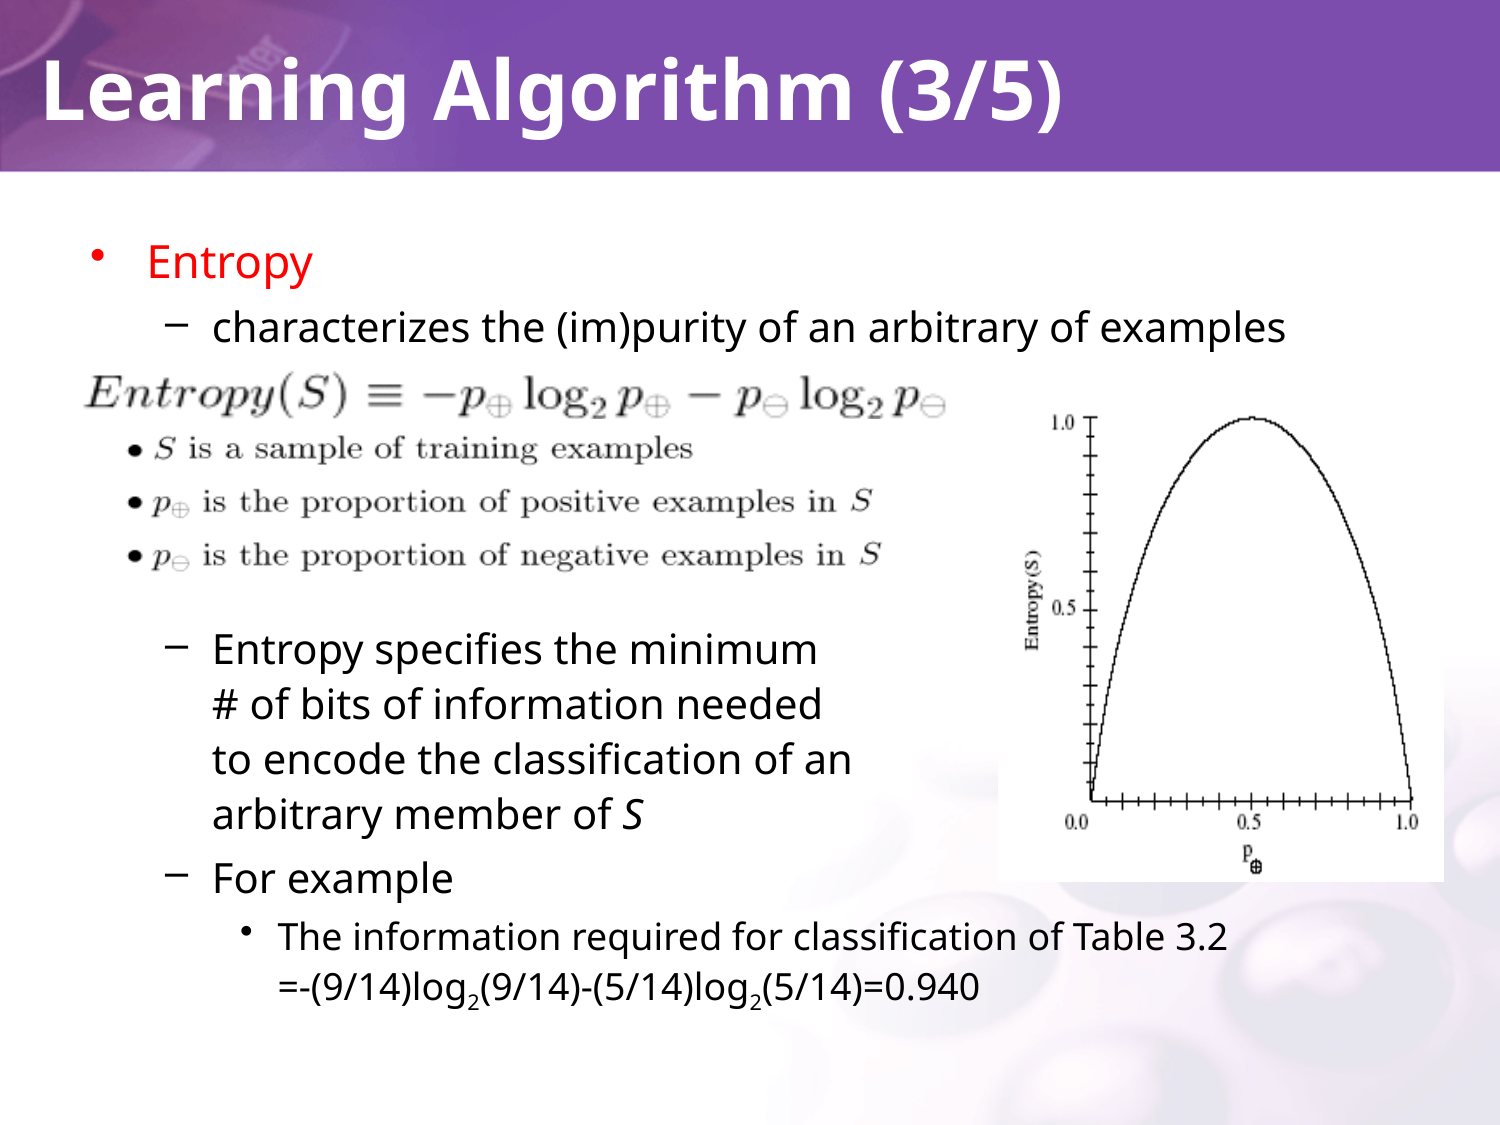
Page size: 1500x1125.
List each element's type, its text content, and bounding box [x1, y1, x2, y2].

list Entropy characterizes the (im)purity of an arbitrary of examples Entropy specifies the minimum # of bits of information needed to encode the classification of an arbitrary member of S For example The information required for classification of Table 3.2 =-(9/14)log2(9/14)-(5/14)log2(5/14)=0.940 [74, 219, 1426, 1059]
title Learning Algorithm (3/5) [24, 12, 1483, 163]
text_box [71, 363, 951, 587]
picture [0, 0, 1500, 1125]
